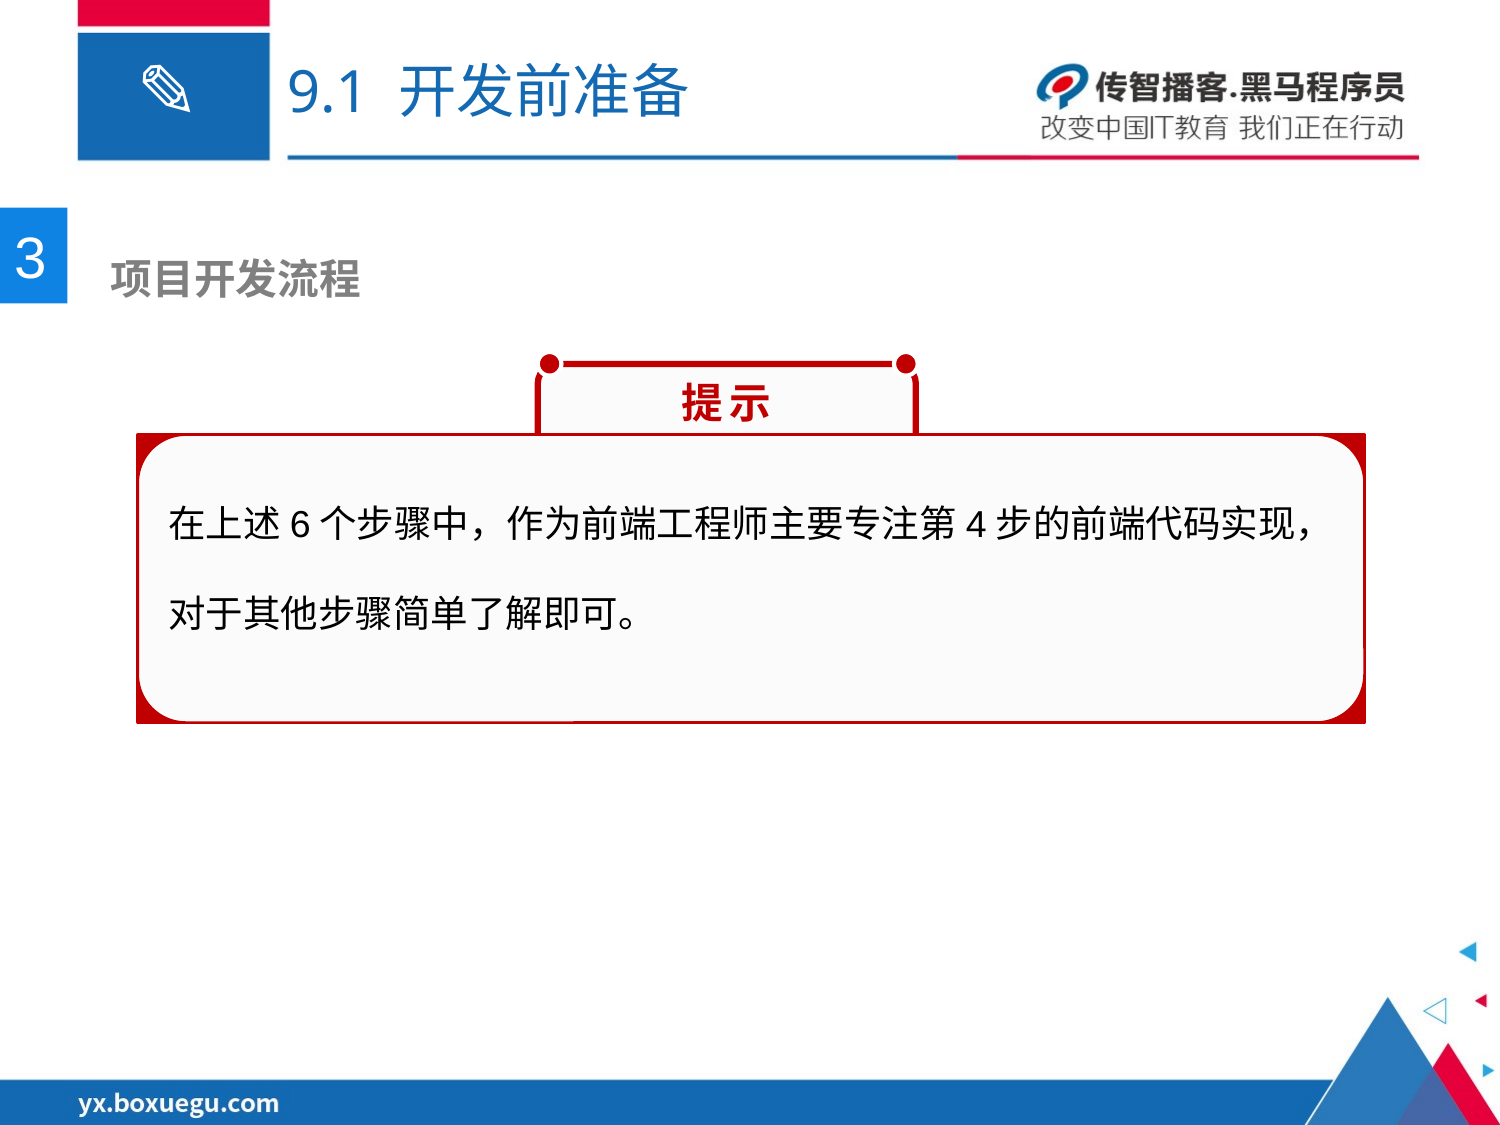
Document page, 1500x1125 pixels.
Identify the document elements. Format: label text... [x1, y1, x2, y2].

picture [0, 1, 1500, 1125]
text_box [137, 434, 1365, 723]
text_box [537, 351, 918, 435]
title 9.1 开发前准备 [271, 25, 1046, 153]
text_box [0, 207, 842, 311]
